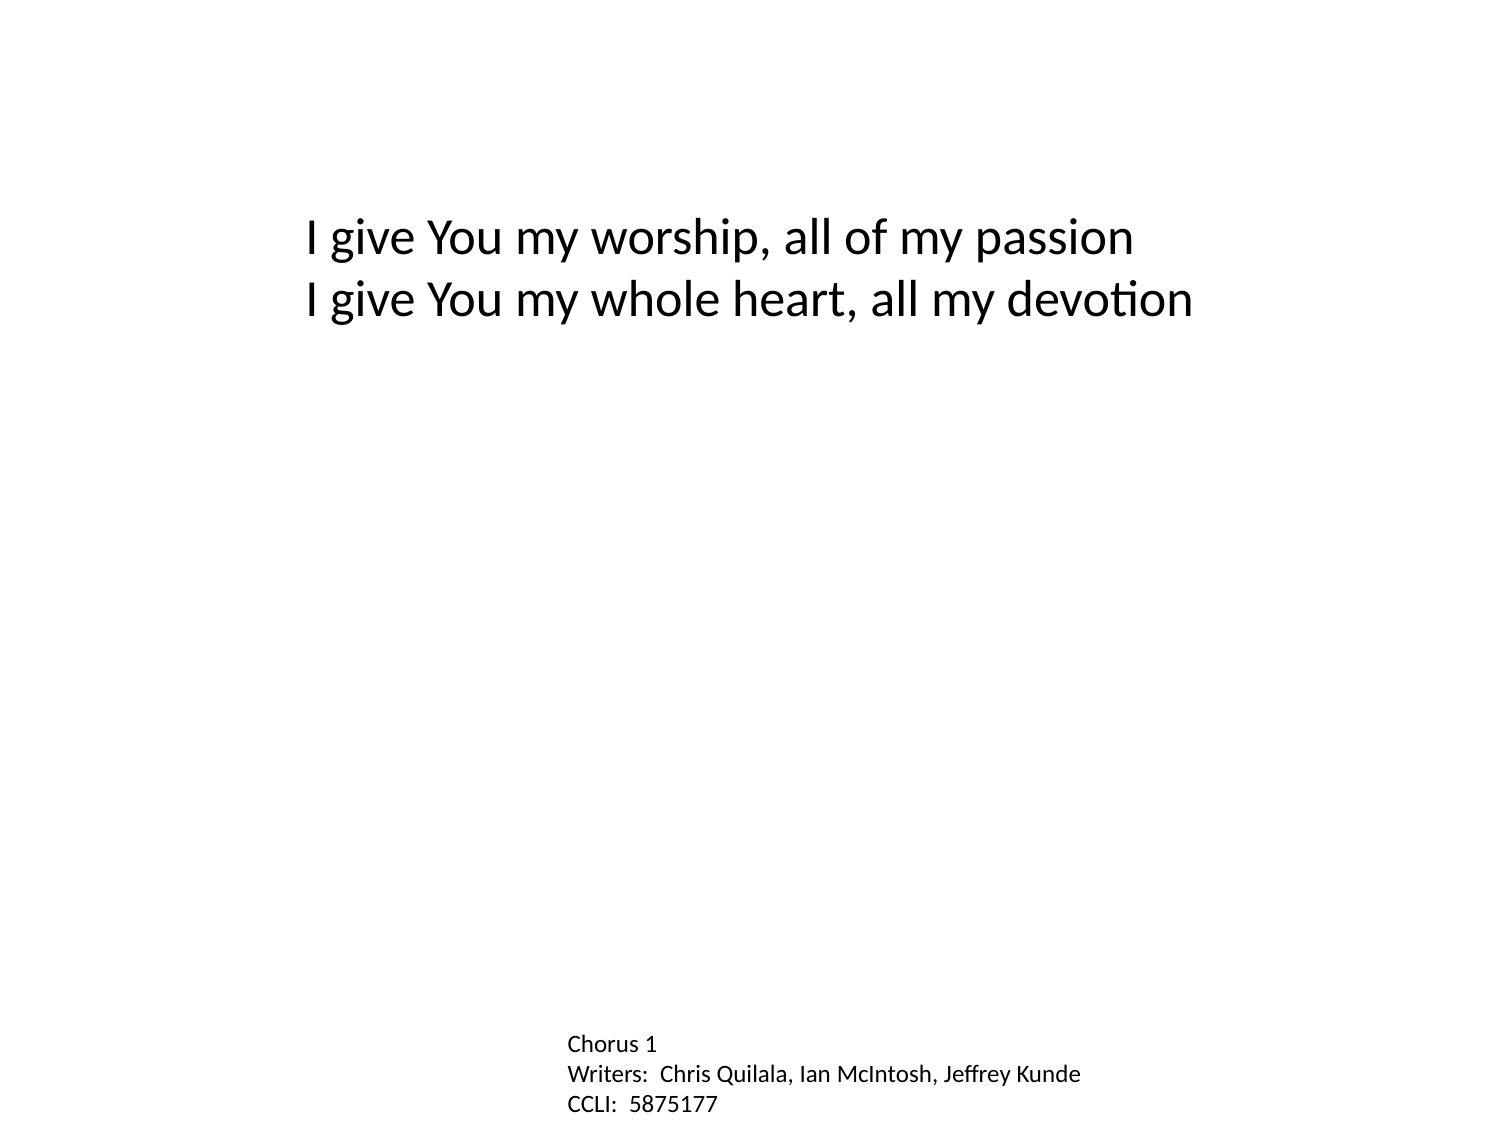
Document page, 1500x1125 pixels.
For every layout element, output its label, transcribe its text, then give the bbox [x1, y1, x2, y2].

text_box I give You my worship, all of my passion I give You my whole heart, all my devotion [290, 149, 1210, 398]
text_box Chorus 1 Writers: Chris Quilala, Ian McIntosh, Jeffrey Kunde CCLI: 5875177 [552, 975, 1097, 1125]
